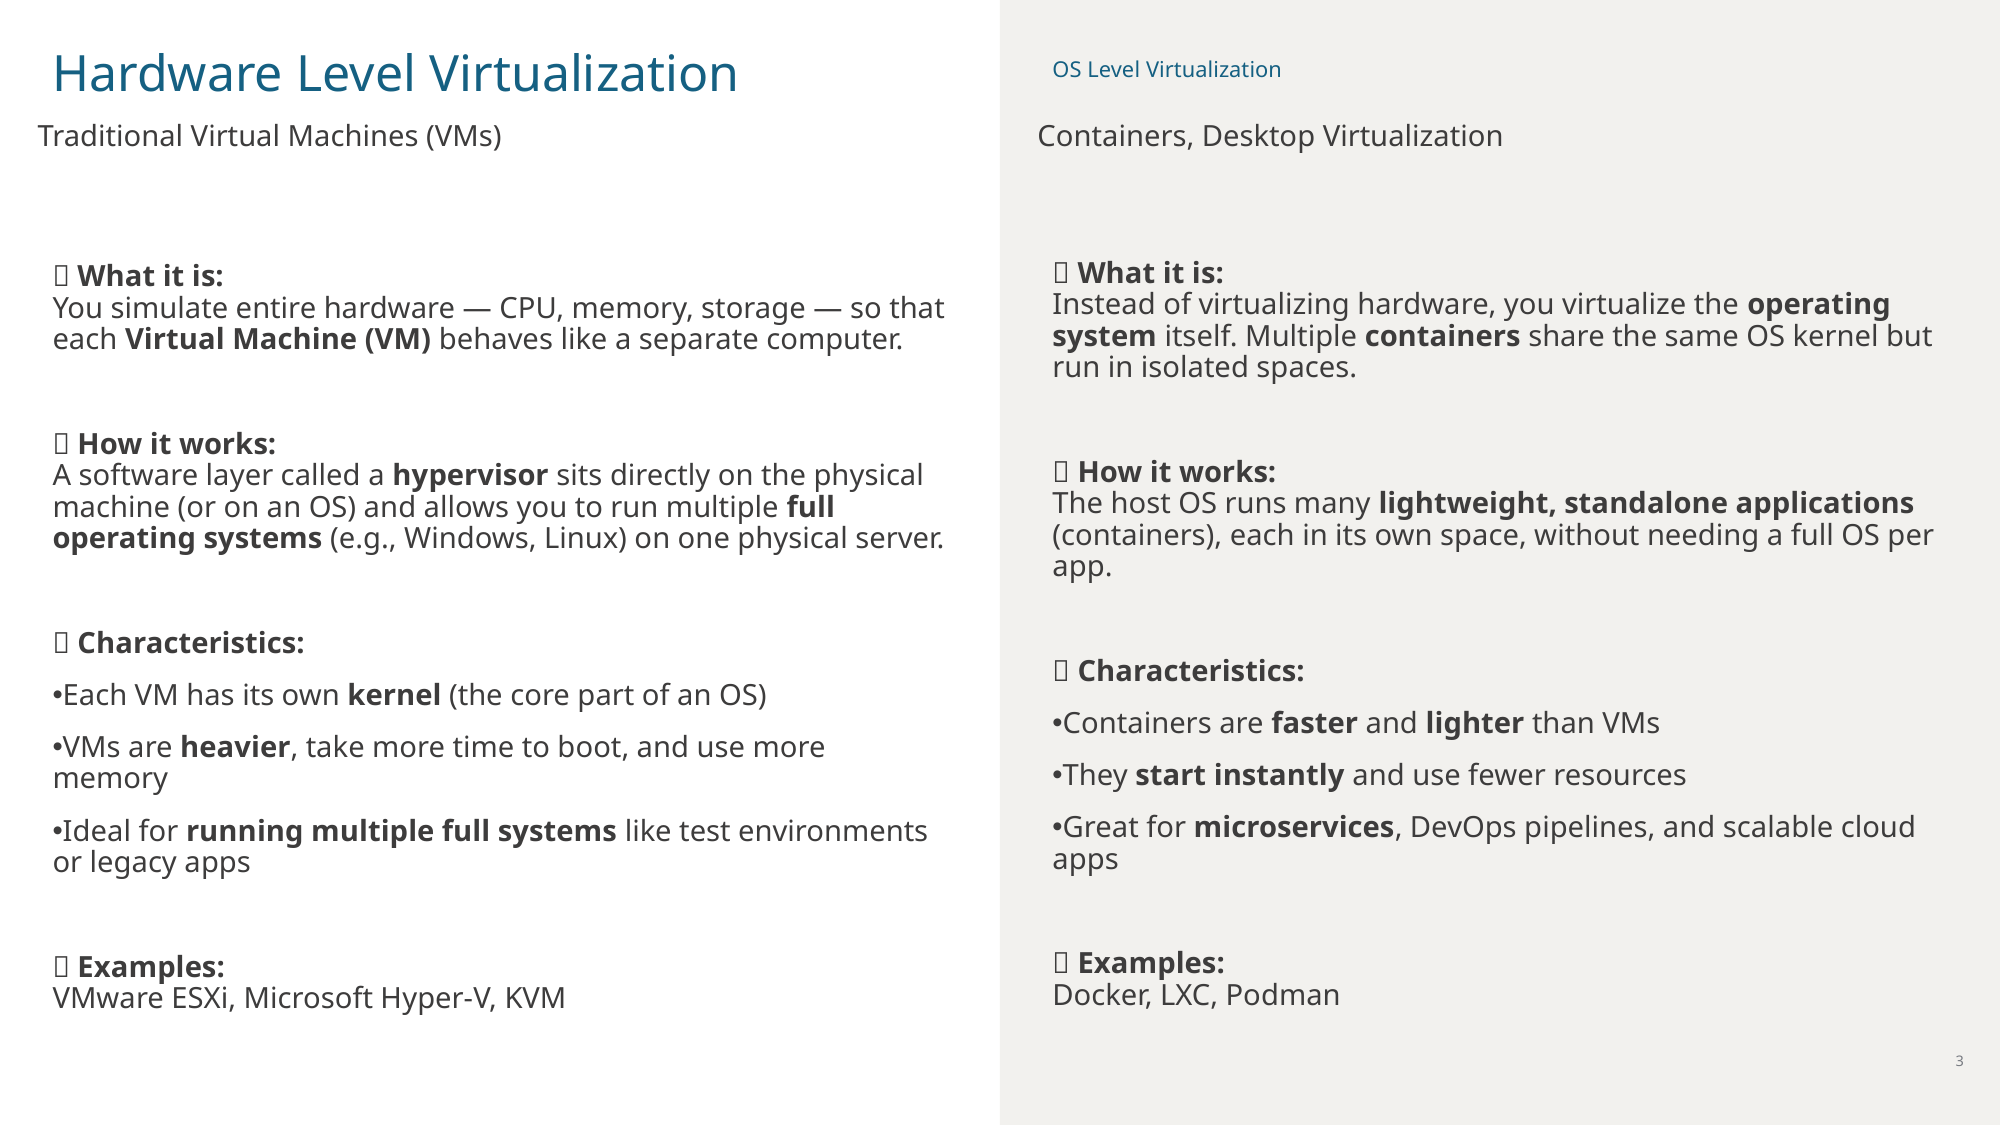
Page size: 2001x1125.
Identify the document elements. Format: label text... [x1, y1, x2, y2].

slide_number 3 [1921, 1036, 1964, 1072]
list Traditional Virtual Machines (VMs) [37, 116, 963, 168]
list OS Level Virtualization [1037, 48, 1963, 90]
title Hardware Level Virtualization [37, 48, 963, 95]
list Containers, Desktop Virtualization [1037, 116, 1963, 168]
list ✅ What it is: You simulate entire hardware — CPU, memory, storage — so that each Virtual Machine (VM) behaves like a separate computer. ✅ How it works: A software layer called a hypervisor sits directly on the physical machine (or on an OS) and allows you to run multiple full operating systems (e.g., Windows, Linux) on one physical server. ✅ Characteristics: Each VM has its own kernel (the core part of an OS) VMs are heavier, take more time to boot, and use more memory Ideal for running multiple full systems like test environments or legacy apps ✅ Examples: VMware ESXi, Microsoft Hyper-V, KVM [37, 254, 963, 1072]
list ✅ What it is: Instead of virtualizing hardware, you virtualize the operating system itself. Multiple containers share the same OS kernel but run in isolated spaces. ✅ How it works: The host OS runs many lightweight, standalone applications (containers), each in its own space, without needing a full OS per app. ✅ Characteristics: Containers are faster and lighter than VMs They start instantly and use fewer resources Great for microservices, DevOps pipelines, and scalable cloud apps ✅ Examples: Docker, LXC, Podman [1037, 250, 1963, 1009]
